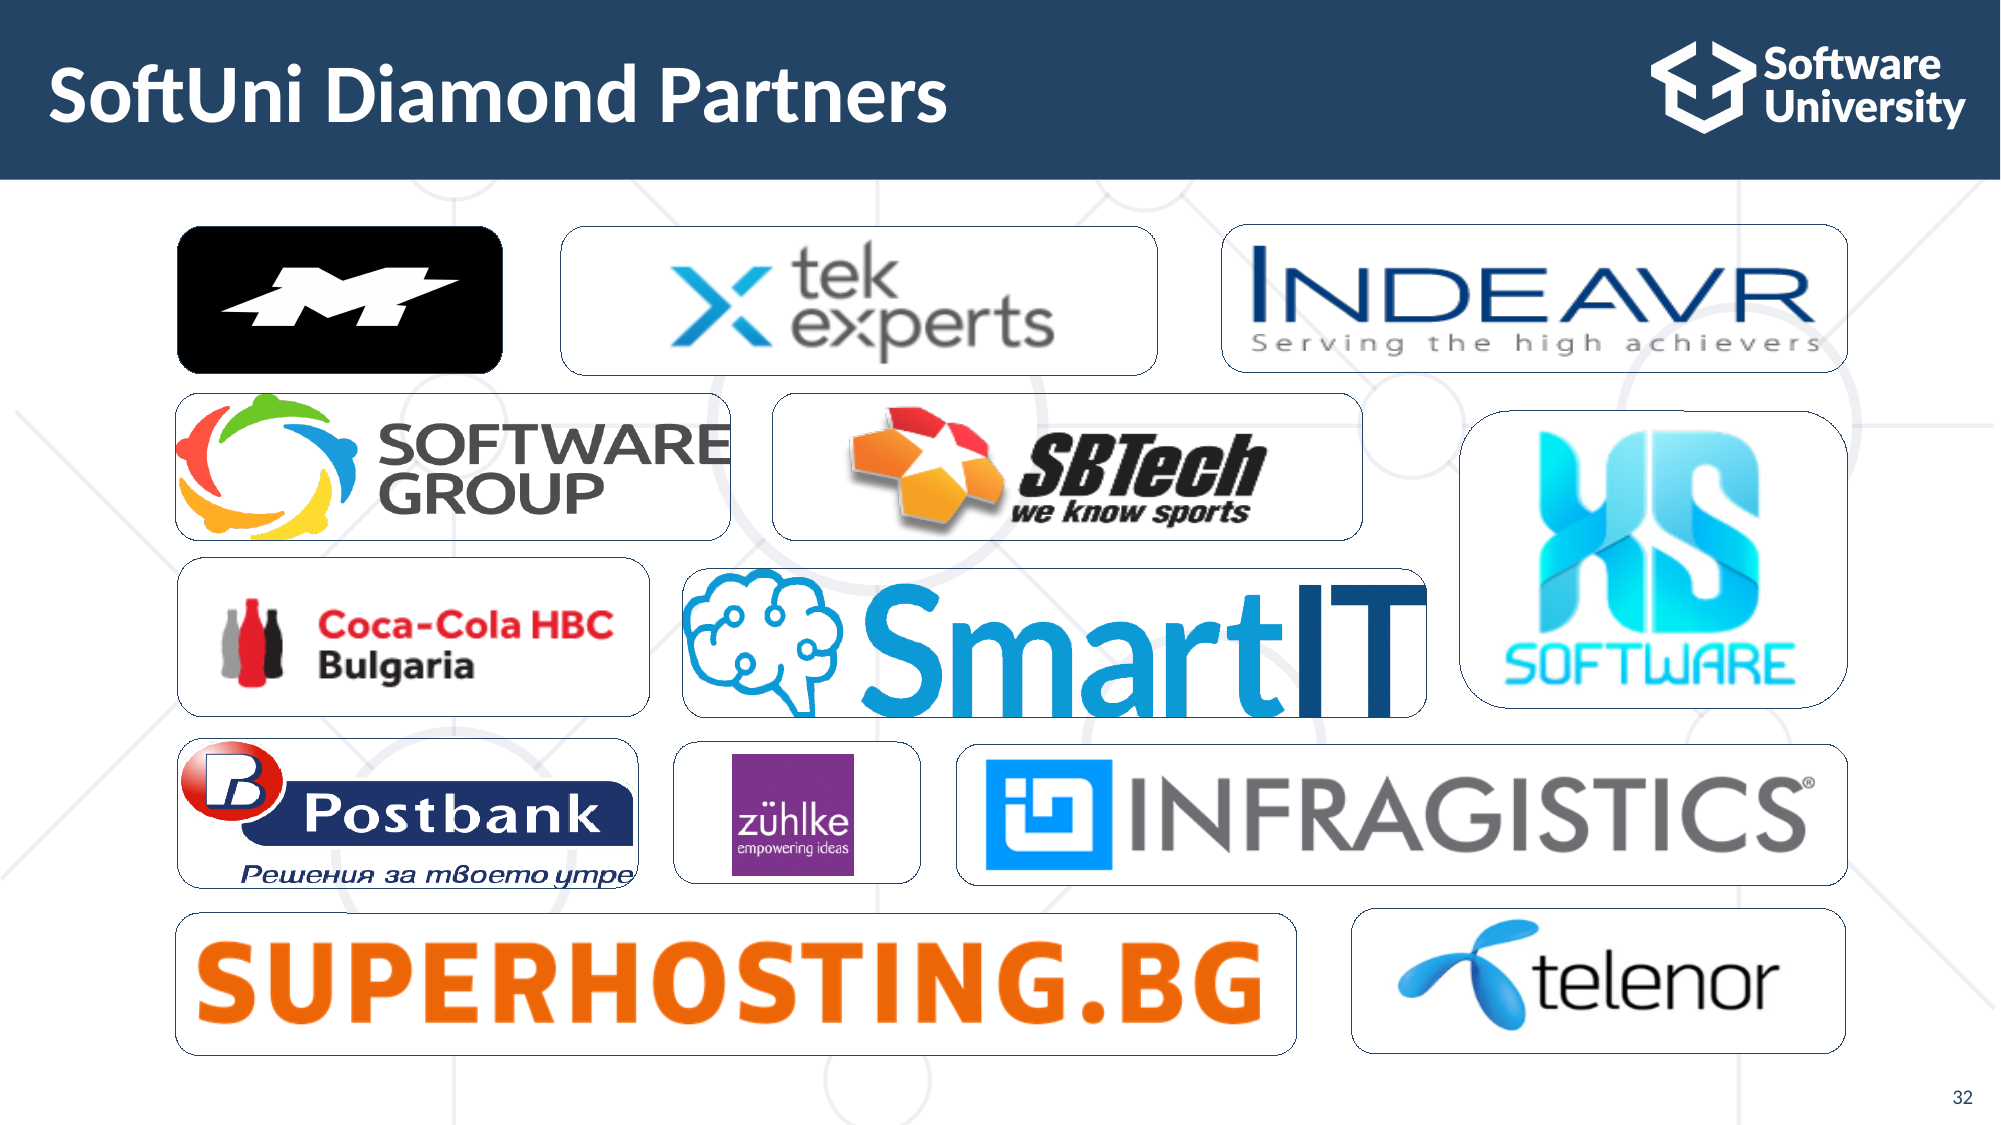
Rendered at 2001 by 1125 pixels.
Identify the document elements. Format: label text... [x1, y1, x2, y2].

picture [691, 579, 836, 711]
slide_number 32 [1927, 1067, 1989, 1117]
picture [560, 226, 1158, 376]
picture [730, 611, 739, 621]
picture [1351, 908, 1847, 1055]
picture [1221, 224, 1849, 373]
picture [177, 225, 503, 375]
picture [1651, 41, 1966, 134]
picture [771, 610, 780, 621]
picture [673, 741, 921, 885]
picture [682, 568, 756, 612]
picture [802, 644, 812, 654]
picture [955, 743, 1849, 886]
picture [177, 557, 651, 718]
picture [771, 392, 1363, 541]
picture [1459, 410, 1849, 709]
picture [177, 738, 639, 889]
picture [175, 392, 731, 541]
picture [175, 912, 1298, 1056]
picture [740, 659, 750, 669]
title SoftUni Diamond Partners [31, 16, 1625, 162]
picture [682, 568, 1428, 719]
